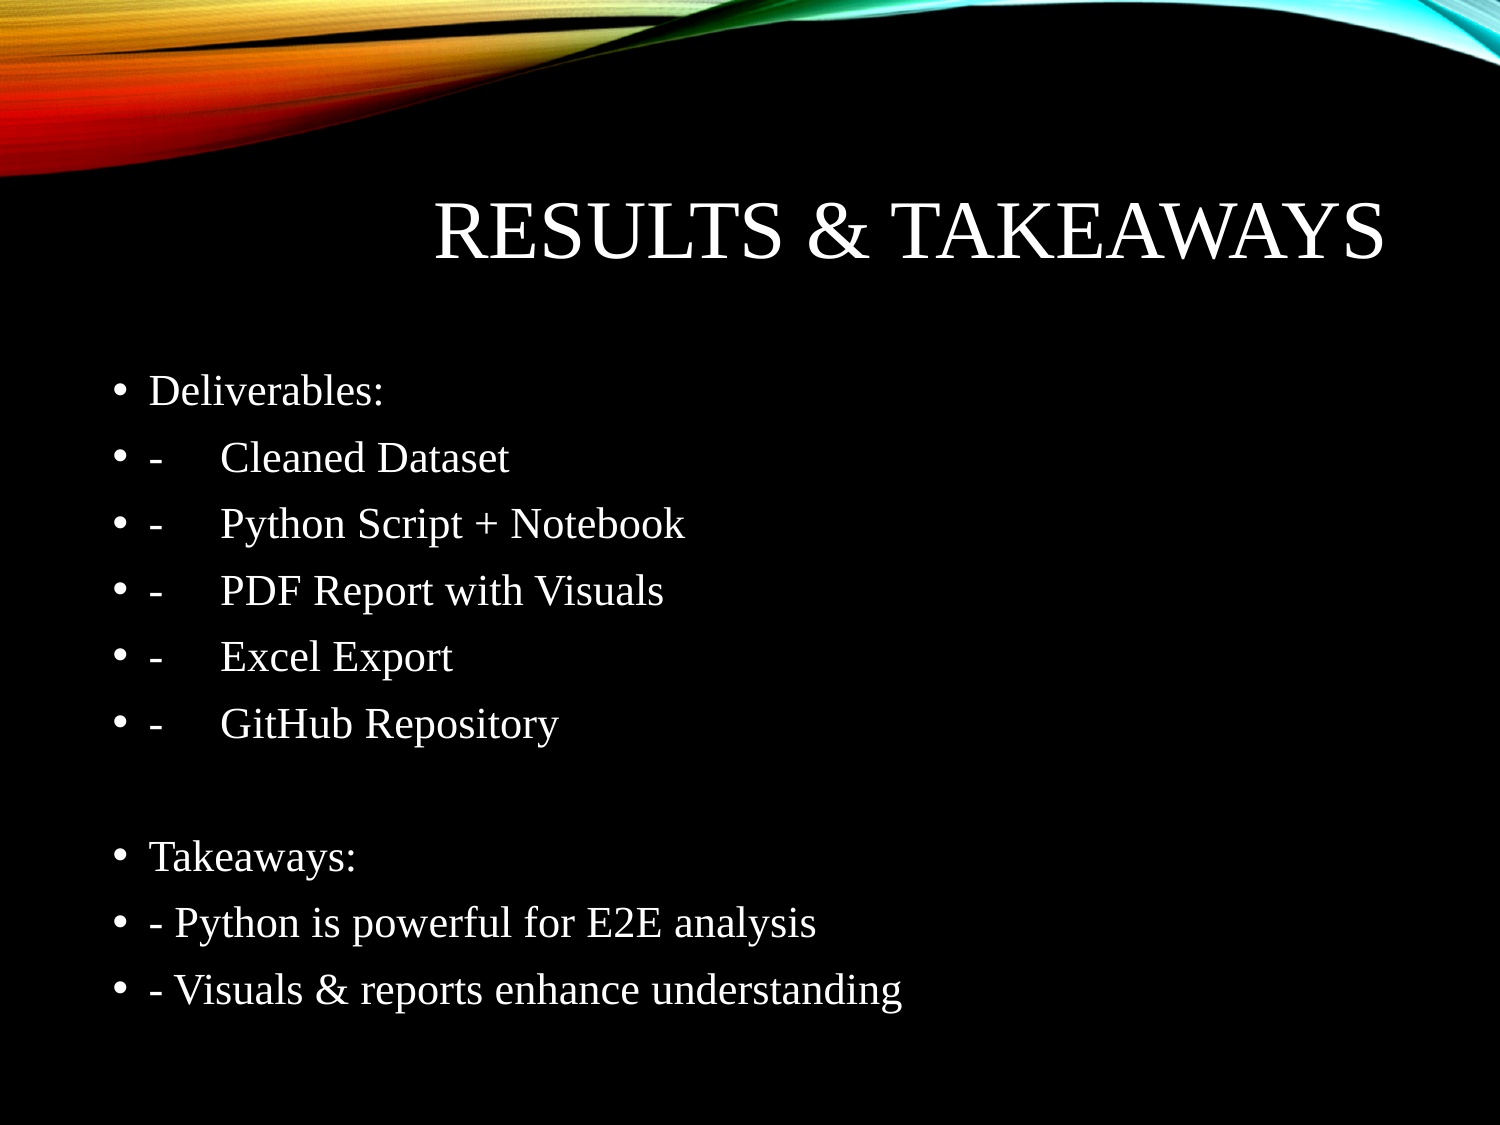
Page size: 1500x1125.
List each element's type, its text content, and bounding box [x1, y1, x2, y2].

title Results & Takeaways [356, 125, 1403, 338]
list Deliverables: - ✅ Cleaned Dataset - ✅ Python Script + Notebook - ✅ PDF Report with Visuals - ✅ Excel Export - ✅ GitHub Repository Takeaways: - Python is powerful for E2E analysis - Visuals & reports enhance understanding [97, 360, 1403, 1028]
picture [0, 0, 1500, 178]
